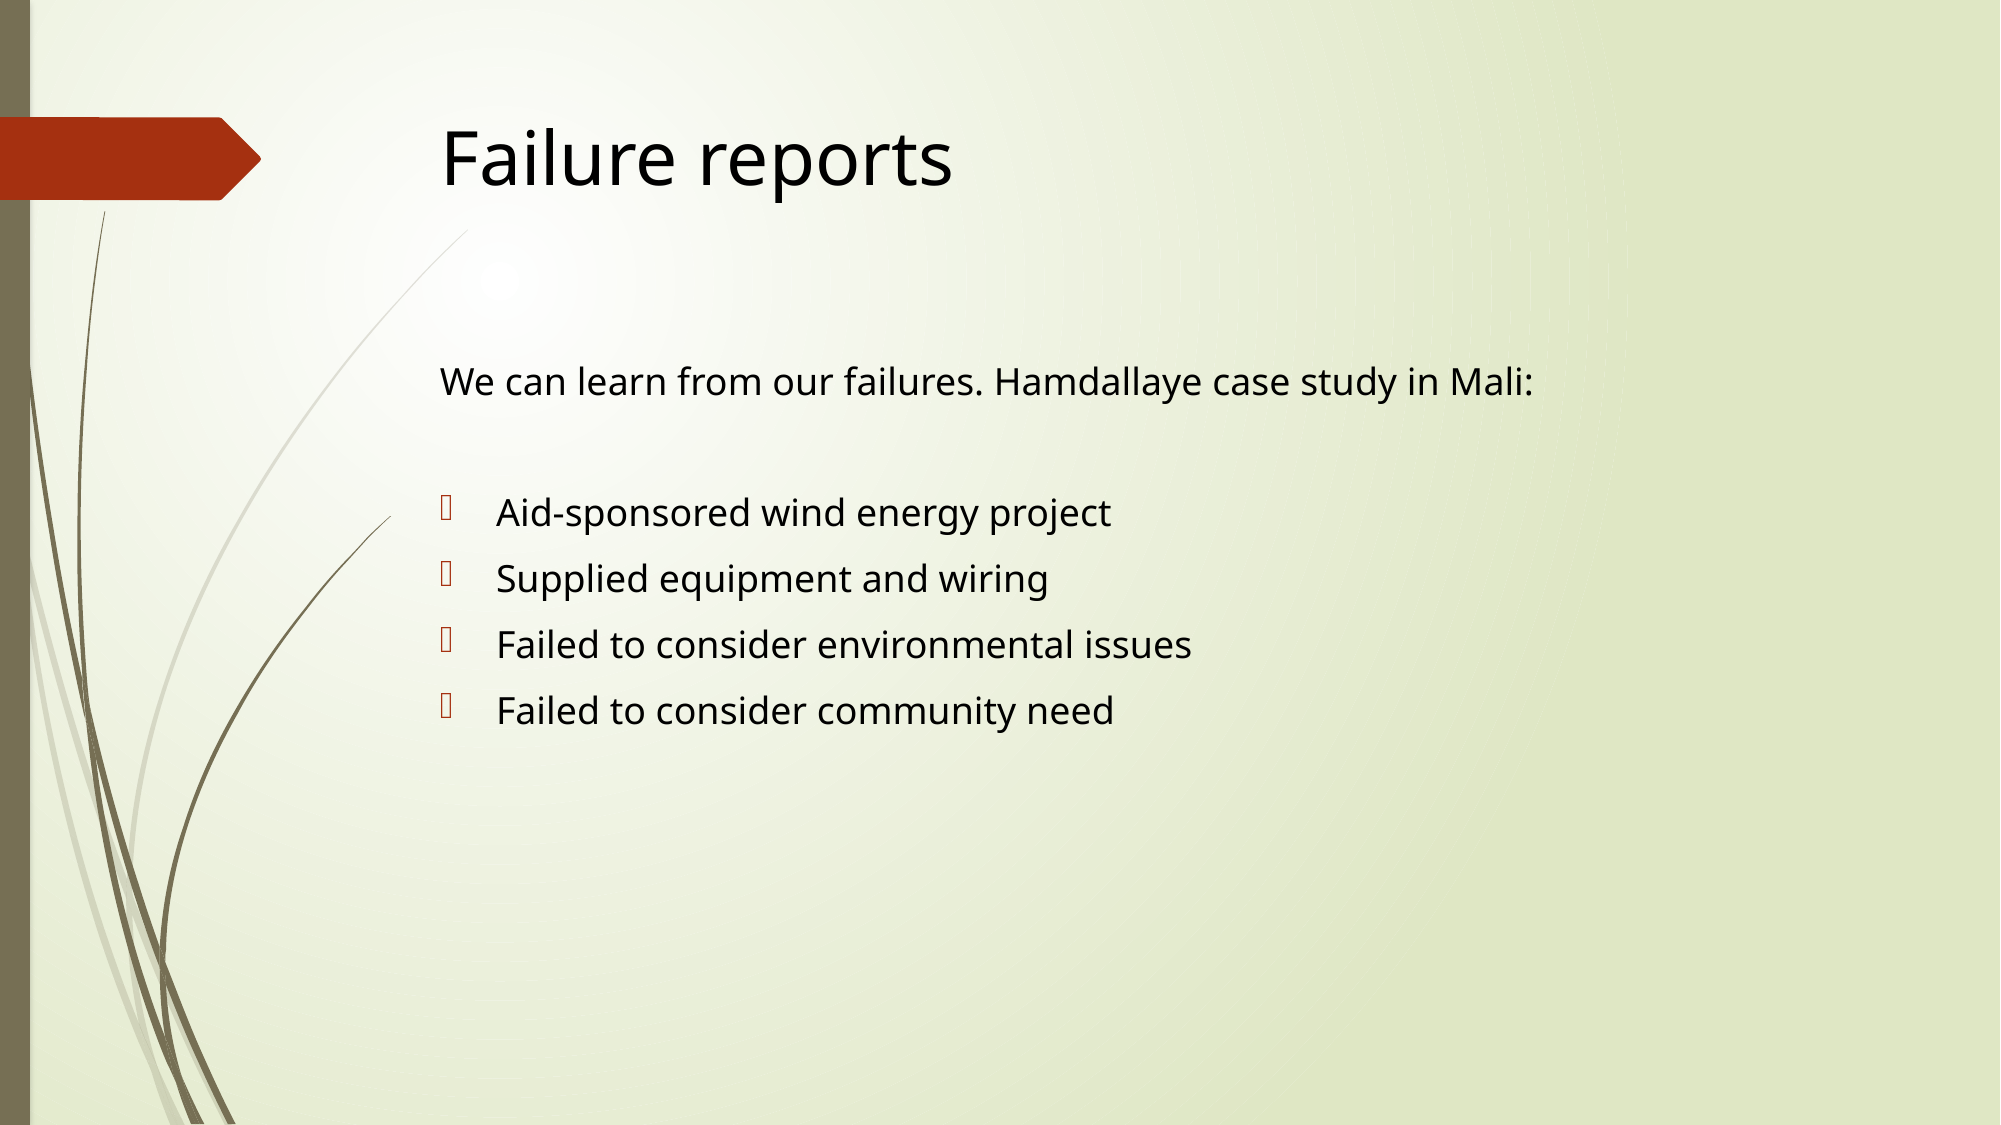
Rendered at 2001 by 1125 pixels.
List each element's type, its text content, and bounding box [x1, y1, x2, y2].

list We can learn from our failures. Hamdallaye case study in Mali: Aid-sponsored wind energy project Supplied equipment and wiring Failed to consider environmental issues Failed to consider community need [424, 350, 1888, 970]
title Failure reports [425, 102, 1888, 313]
